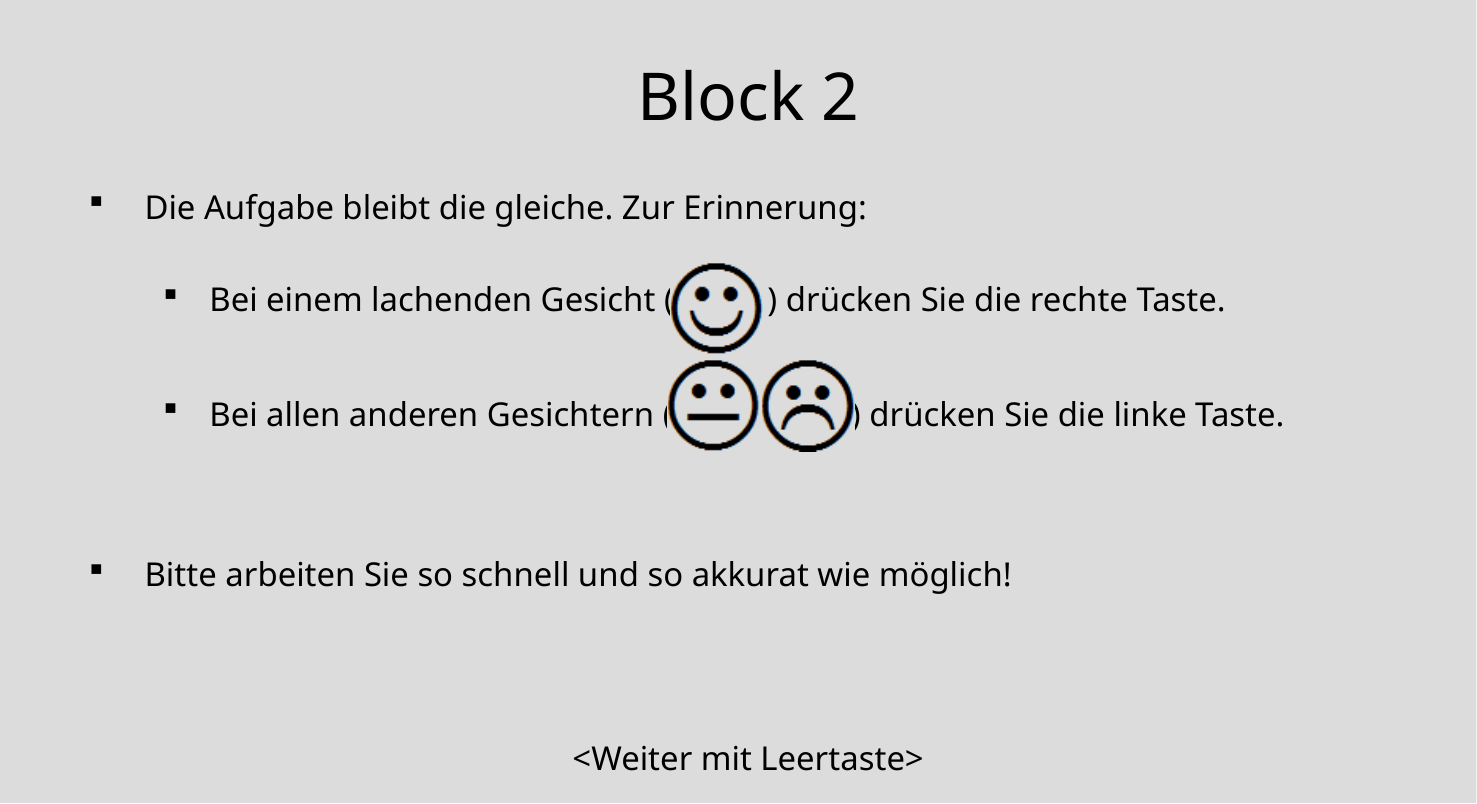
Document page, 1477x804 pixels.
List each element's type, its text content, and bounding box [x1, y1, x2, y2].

list Block 2 Die Aufgabe bleibt die gleiche. Zur Erinnerung: Bei einem lachenden Gesicht ( ) drücken Sie die rechte Taste. Bei allen anderen Gesichtern ( ) drücken Sie die linke Taste. Bitte arbeiten Sie so schnell und so akkurat wie möglich! <Weiter mit Leertaste> [73, 47, 1424, 792]
picture [761, 359, 855, 452]
picture [667, 359, 760, 452]
picture [670, 262, 763, 356]
